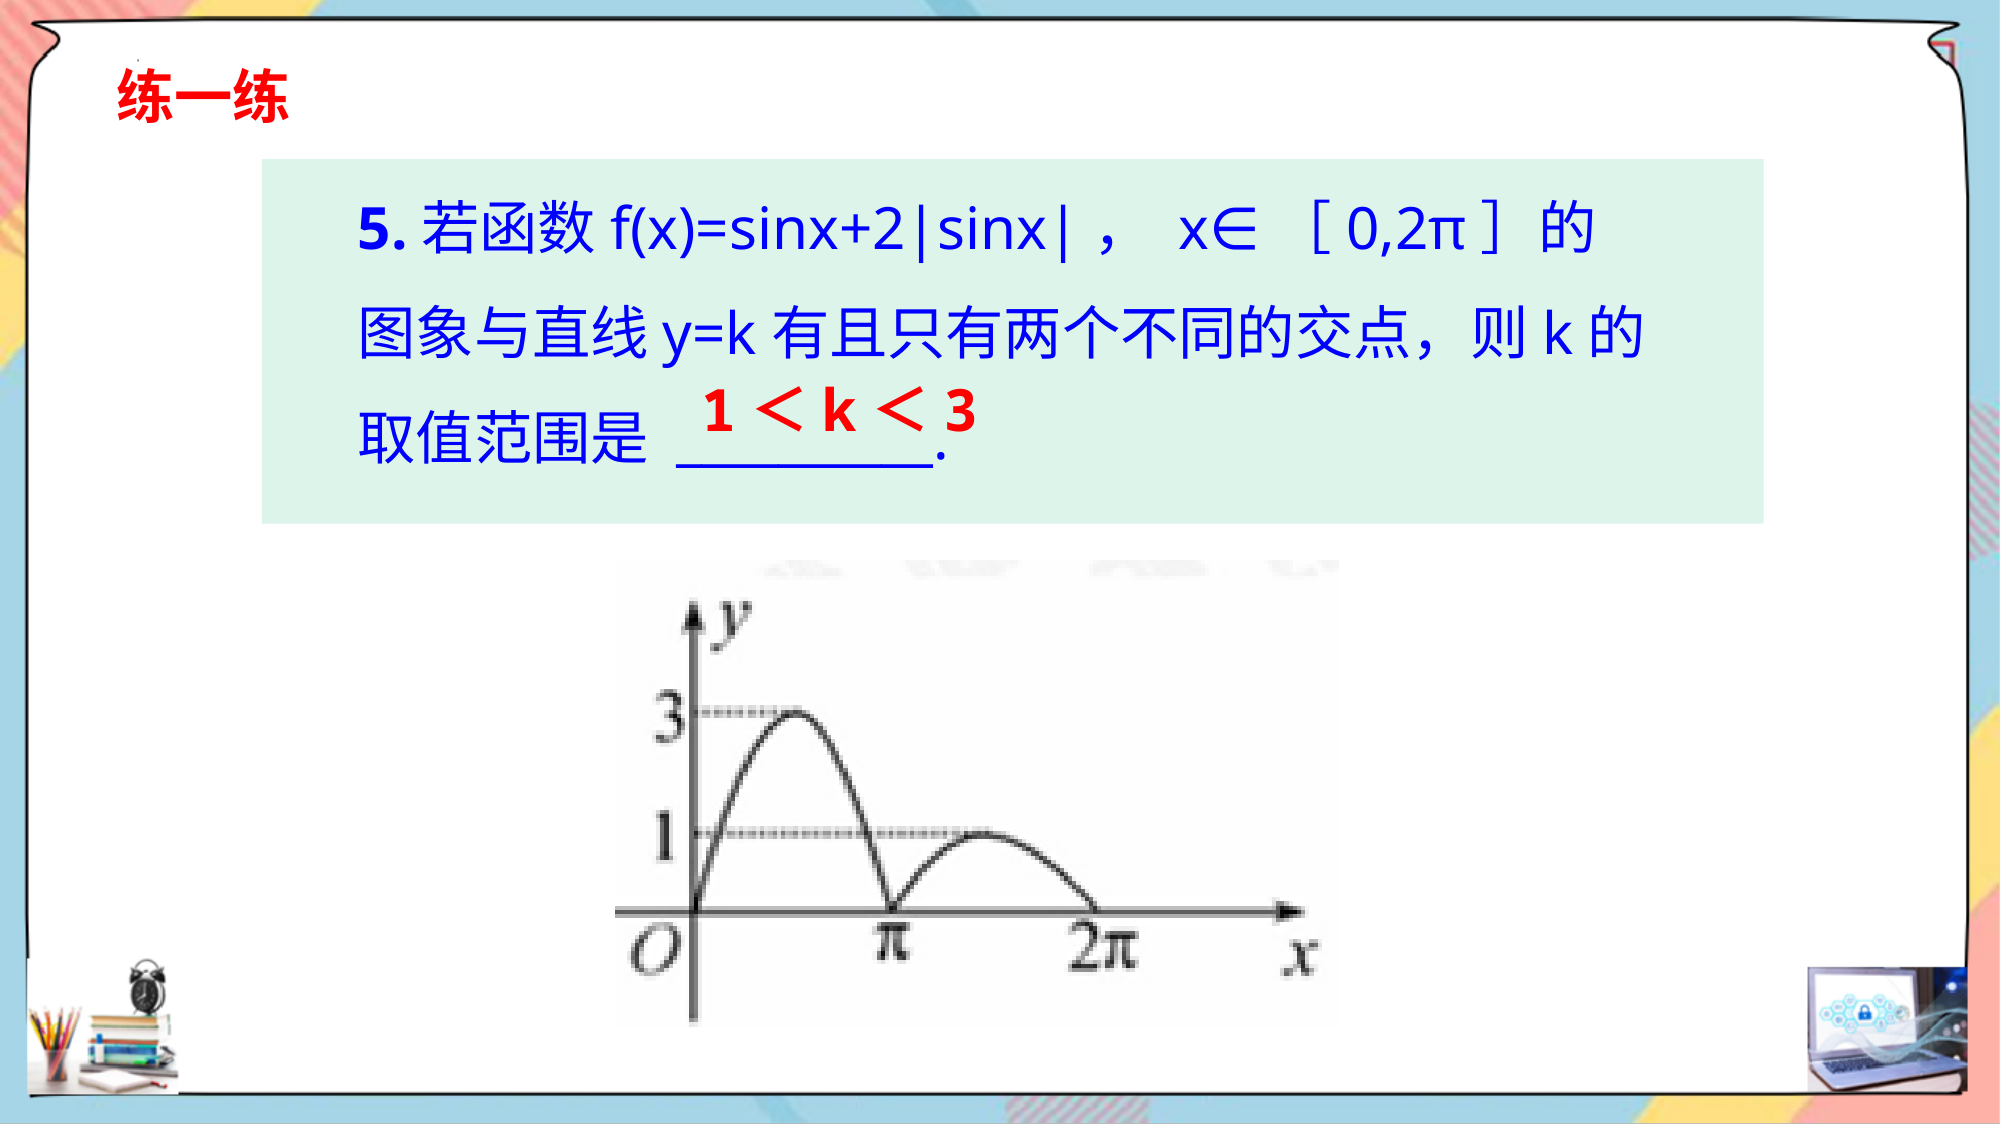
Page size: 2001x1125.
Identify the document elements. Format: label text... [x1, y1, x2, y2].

text_box 5.若函数f(x)=sinx+2|sinx|， x∈［0,2π］的 图象与直线y=k有且只有两个不同的交点，则k的 取值范围是 __________. [342, 148, 1750, 479]
text_box 1＜k＜3 [686, 365, 1103, 451]
text_box [261, 159, 1764, 524]
picture [0, 0, 2001, 1125]
text_box 练一练 [101, 53, 385, 139]
